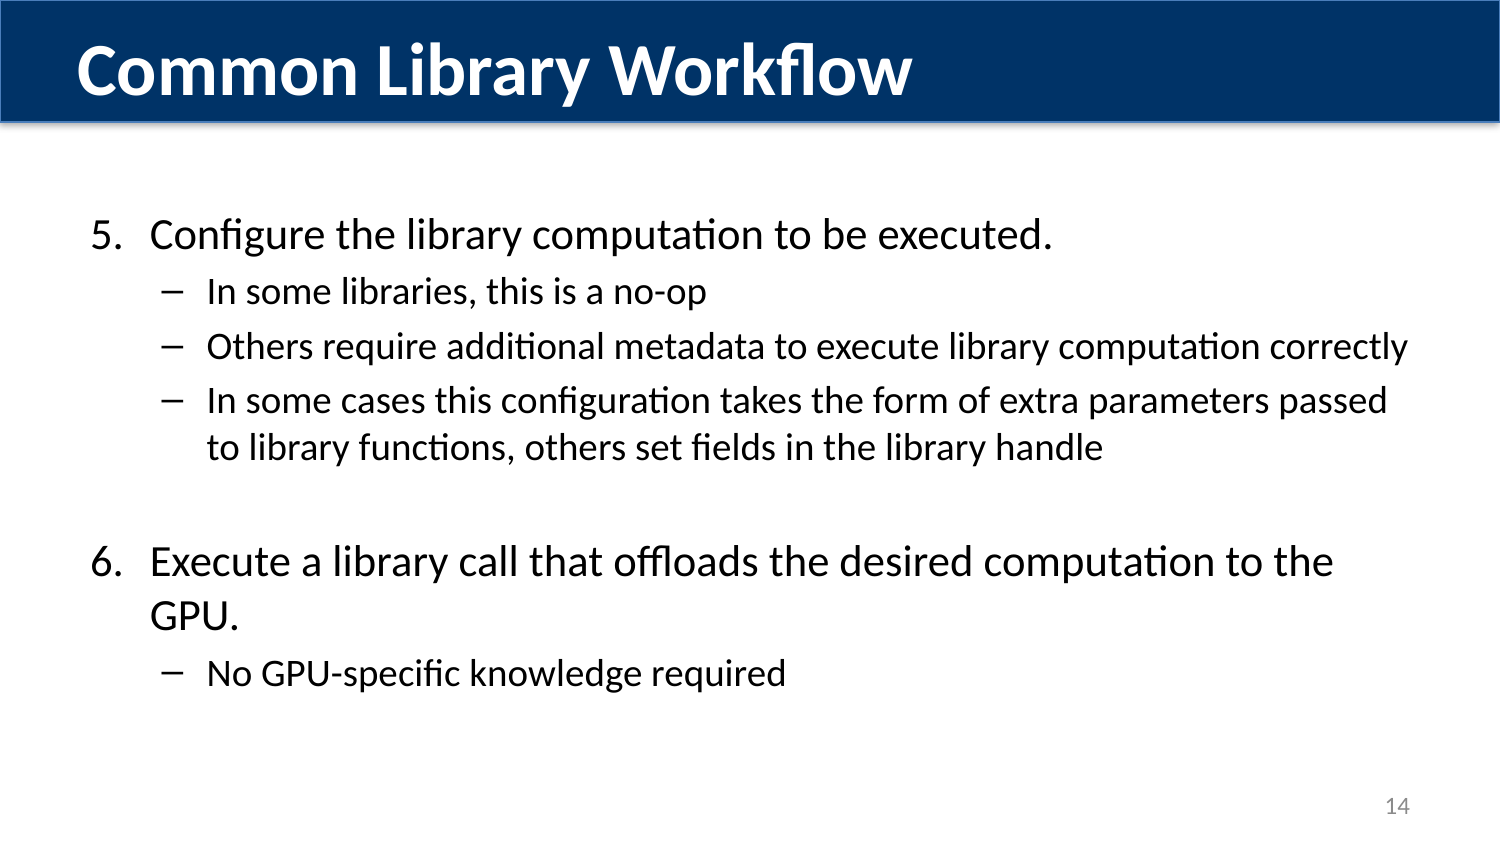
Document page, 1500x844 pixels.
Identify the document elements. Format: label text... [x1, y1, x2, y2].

text_box Common Library Workflow [62, 13, 1363, 119]
list Configure the library computation to be executed. In some libraries, this is a no-op Others require additional metadata to execute library computation correctly In some cases this configuration takes the form of extra parameters passed to library functions, others set fields in the library handle Execute a library call that offloads the desired computation to the GPU. No GPU-specific knowledge required [75, 196, 1425, 754]
slide_number 14 [1074, 782, 1425, 827]
text_box [0, 0, 1500, 123]
